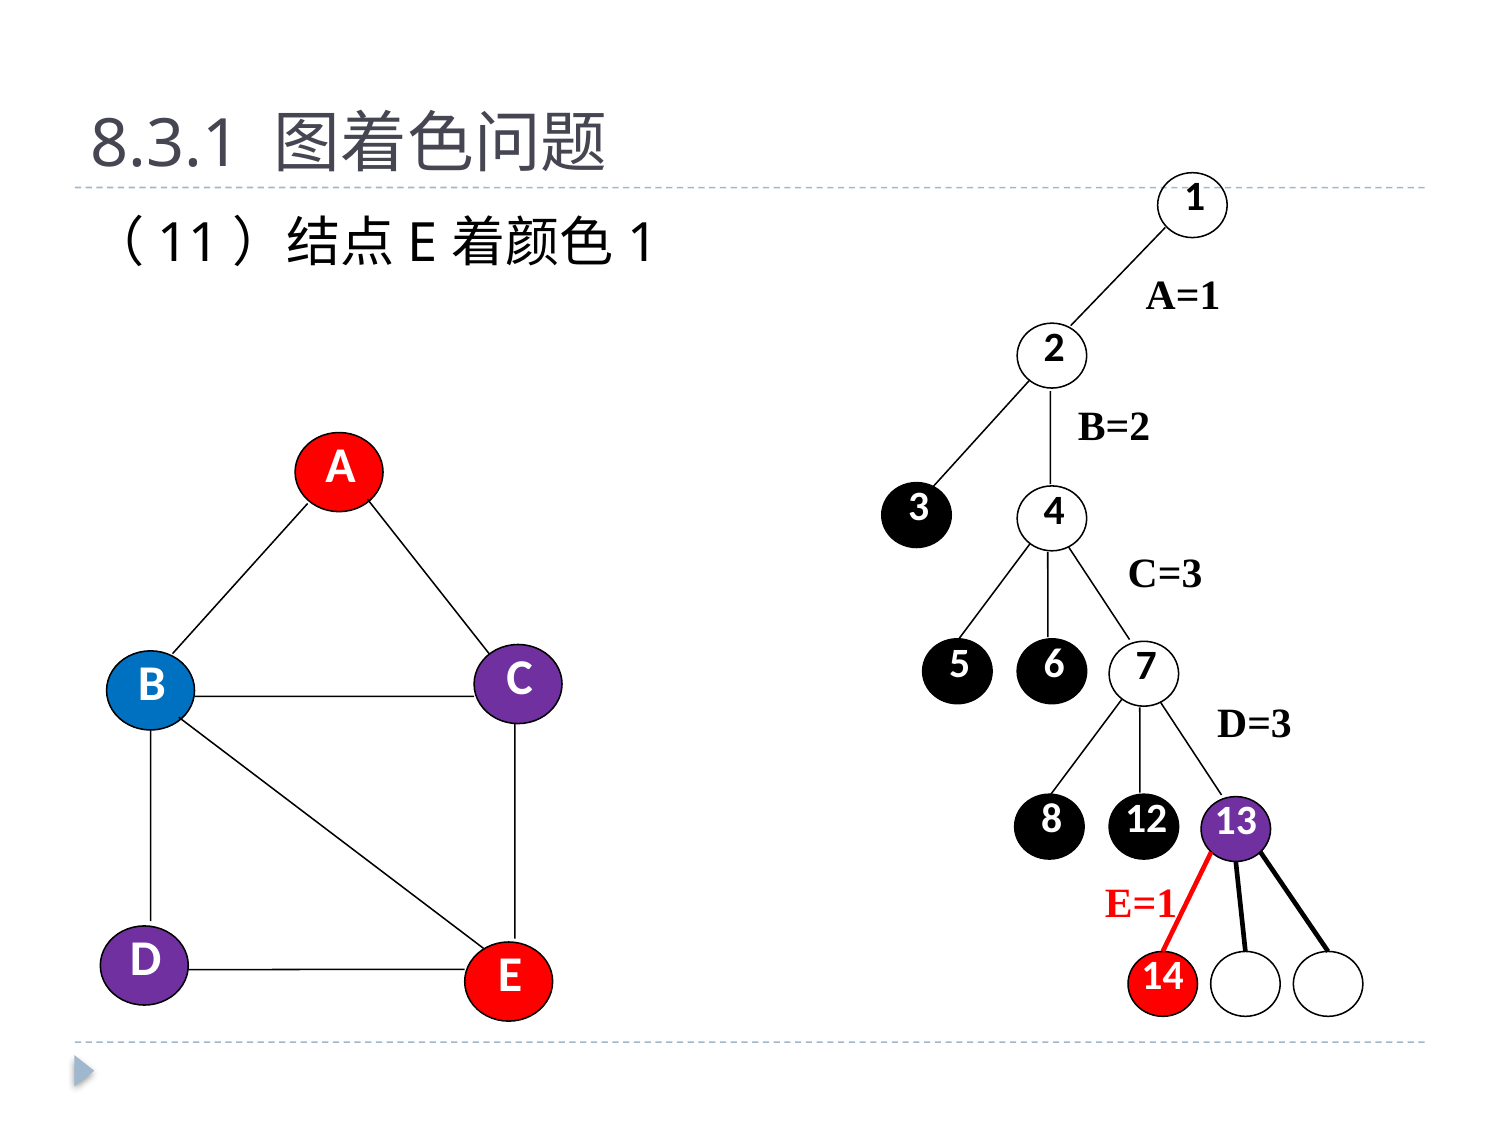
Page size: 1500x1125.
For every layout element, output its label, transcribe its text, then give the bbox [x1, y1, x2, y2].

text_box 13 [1201, 796, 1271, 862]
text_box D=3 [1206, 705, 1304, 761]
text_box 3 [881, 482, 952, 548]
text_box B=2 [1065, 408, 1163, 463]
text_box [1162, 851, 1212, 952]
text_box 2 [1017, 323, 1087, 389]
text_box 12 [1109, 794, 1179, 860]
text_box [1293, 951, 1363, 1017]
text_box E=1 [1092, 885, 1156, 941]
text_box 7 [1109, 641, 1179, 707]
text_box A=1 [1134, 277, 1232, 333]
text_box 1 [1157, 172, 1228, 238]
text_box 5 [922, 638, 993, 704]
text_box 4 [1017, 485, 1087, 551]
text_box [1210, 952, 1281, 1017]
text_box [1260, 851, 1329, 952]
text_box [1235, 861, 1246, 952]
list （11）结点E着颜色1 [75, 200, 1425, 1010]
text_box C=3 [1116, 555, 1214, 611]
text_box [100, 432, 563, 1022]
title 8.3.1 图着色问题 [75, 24, 1425, 188]
text_box 8 [1014, 794, 1085, 860]
text_box 14 [1128, 952, 1198, 1017]
text_box 6 [1017, 638, 1087, 704]
